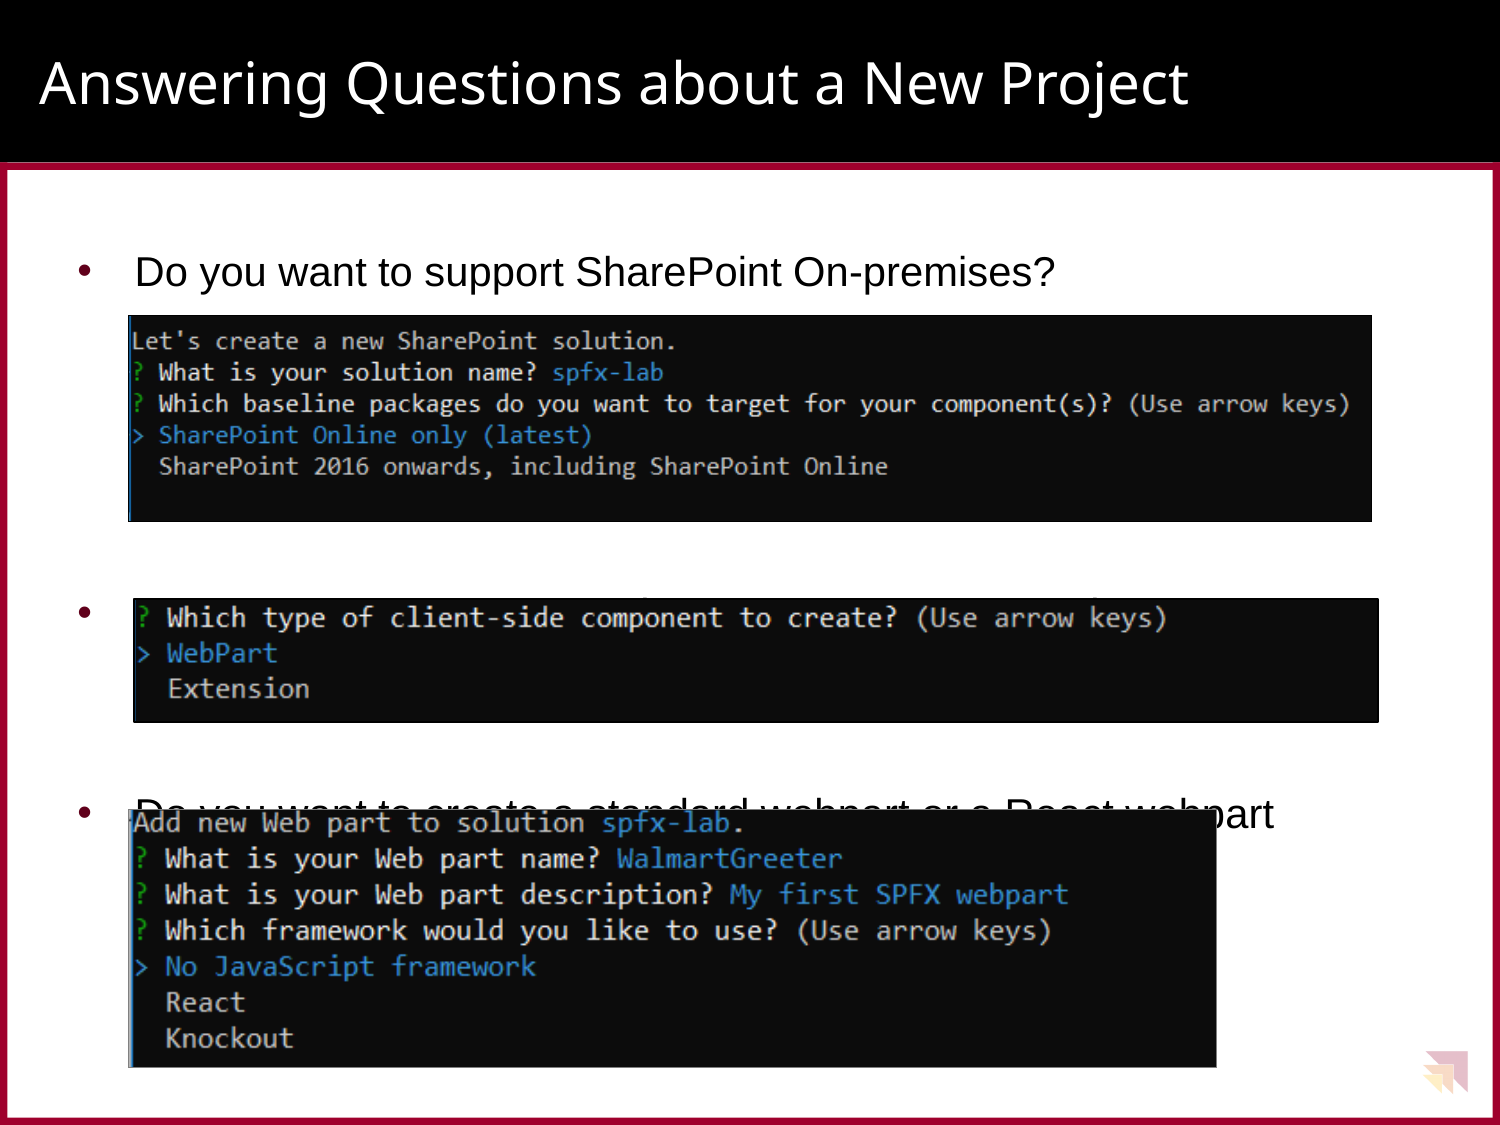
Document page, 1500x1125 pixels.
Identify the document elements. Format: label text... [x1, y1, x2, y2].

title Answering Questions about a New Project [24, 12, 1438, 150]
list Do you want to support SharePoint On-premises? Do you want to create a webpart or an SPFx extension Do you want to create a standard webpart or a React webpart [62, 237, 1438, 1088]
picture [128, 315, 1372, 522]
picture [134, 599, 1378, 722]
picture [128, 808, 1218, 1068]
